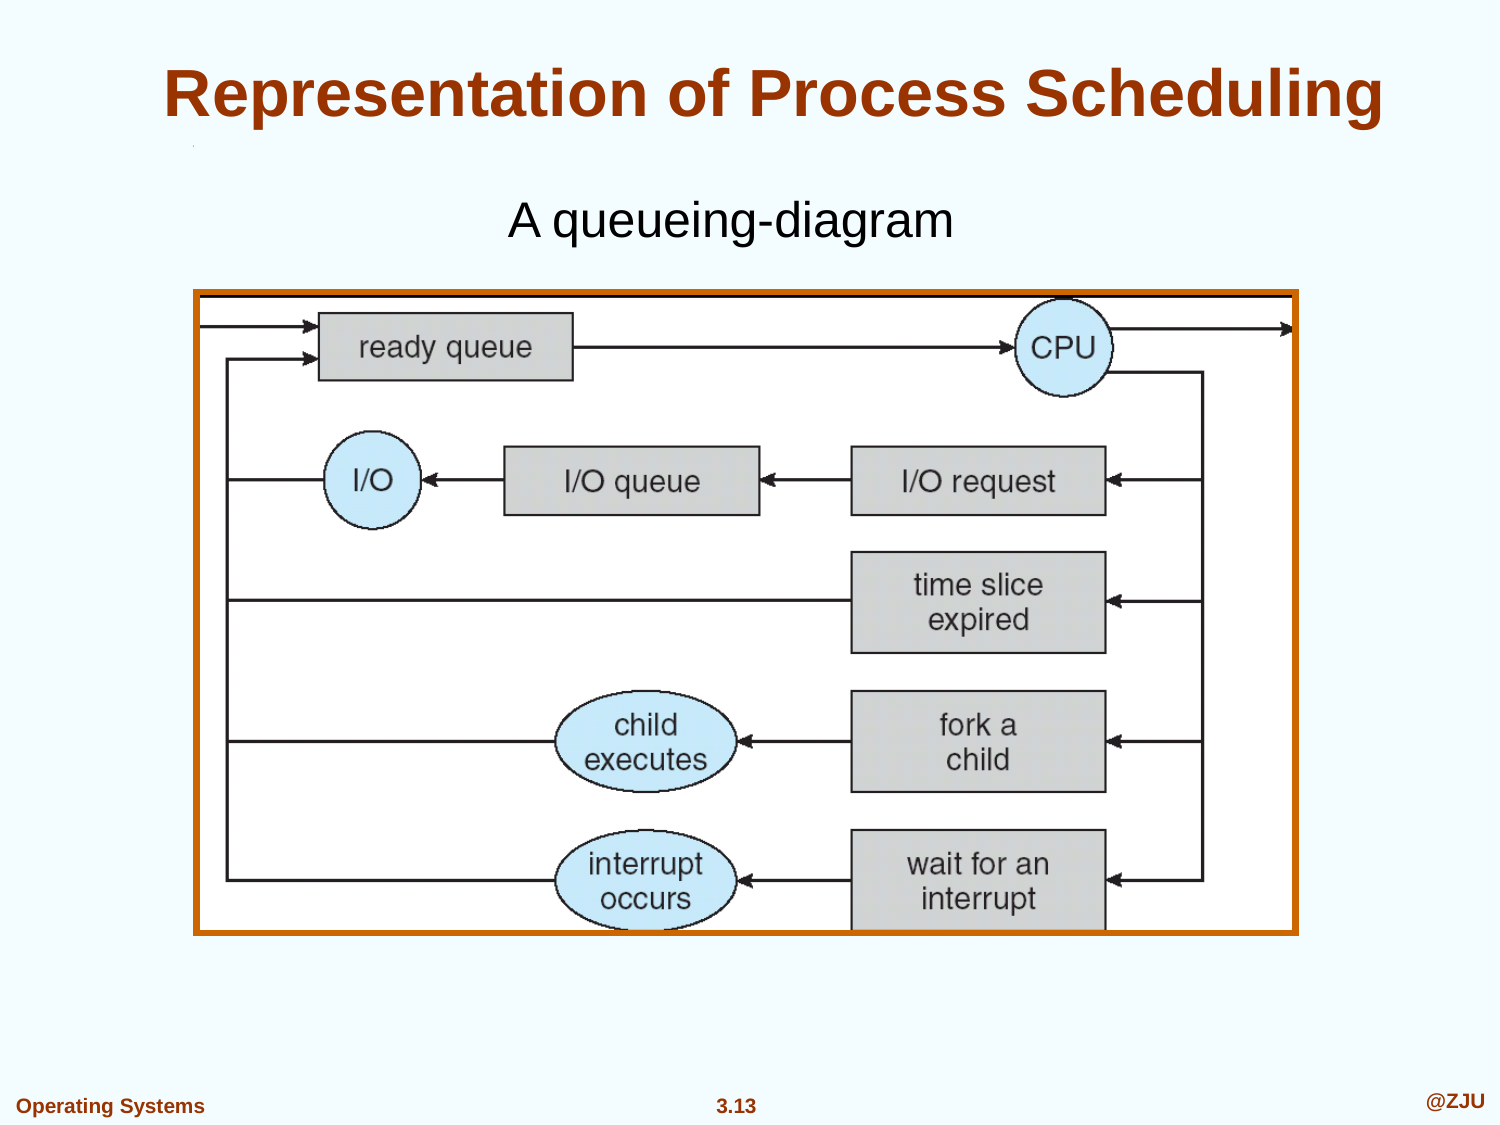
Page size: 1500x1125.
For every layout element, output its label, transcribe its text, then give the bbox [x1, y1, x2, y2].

title Representation of Process Scheduling [112, 37, 1438, 138]
text_box A queueing-diagram [493, 179, 970, 255]
picture [199, 294, 1293, 931]
